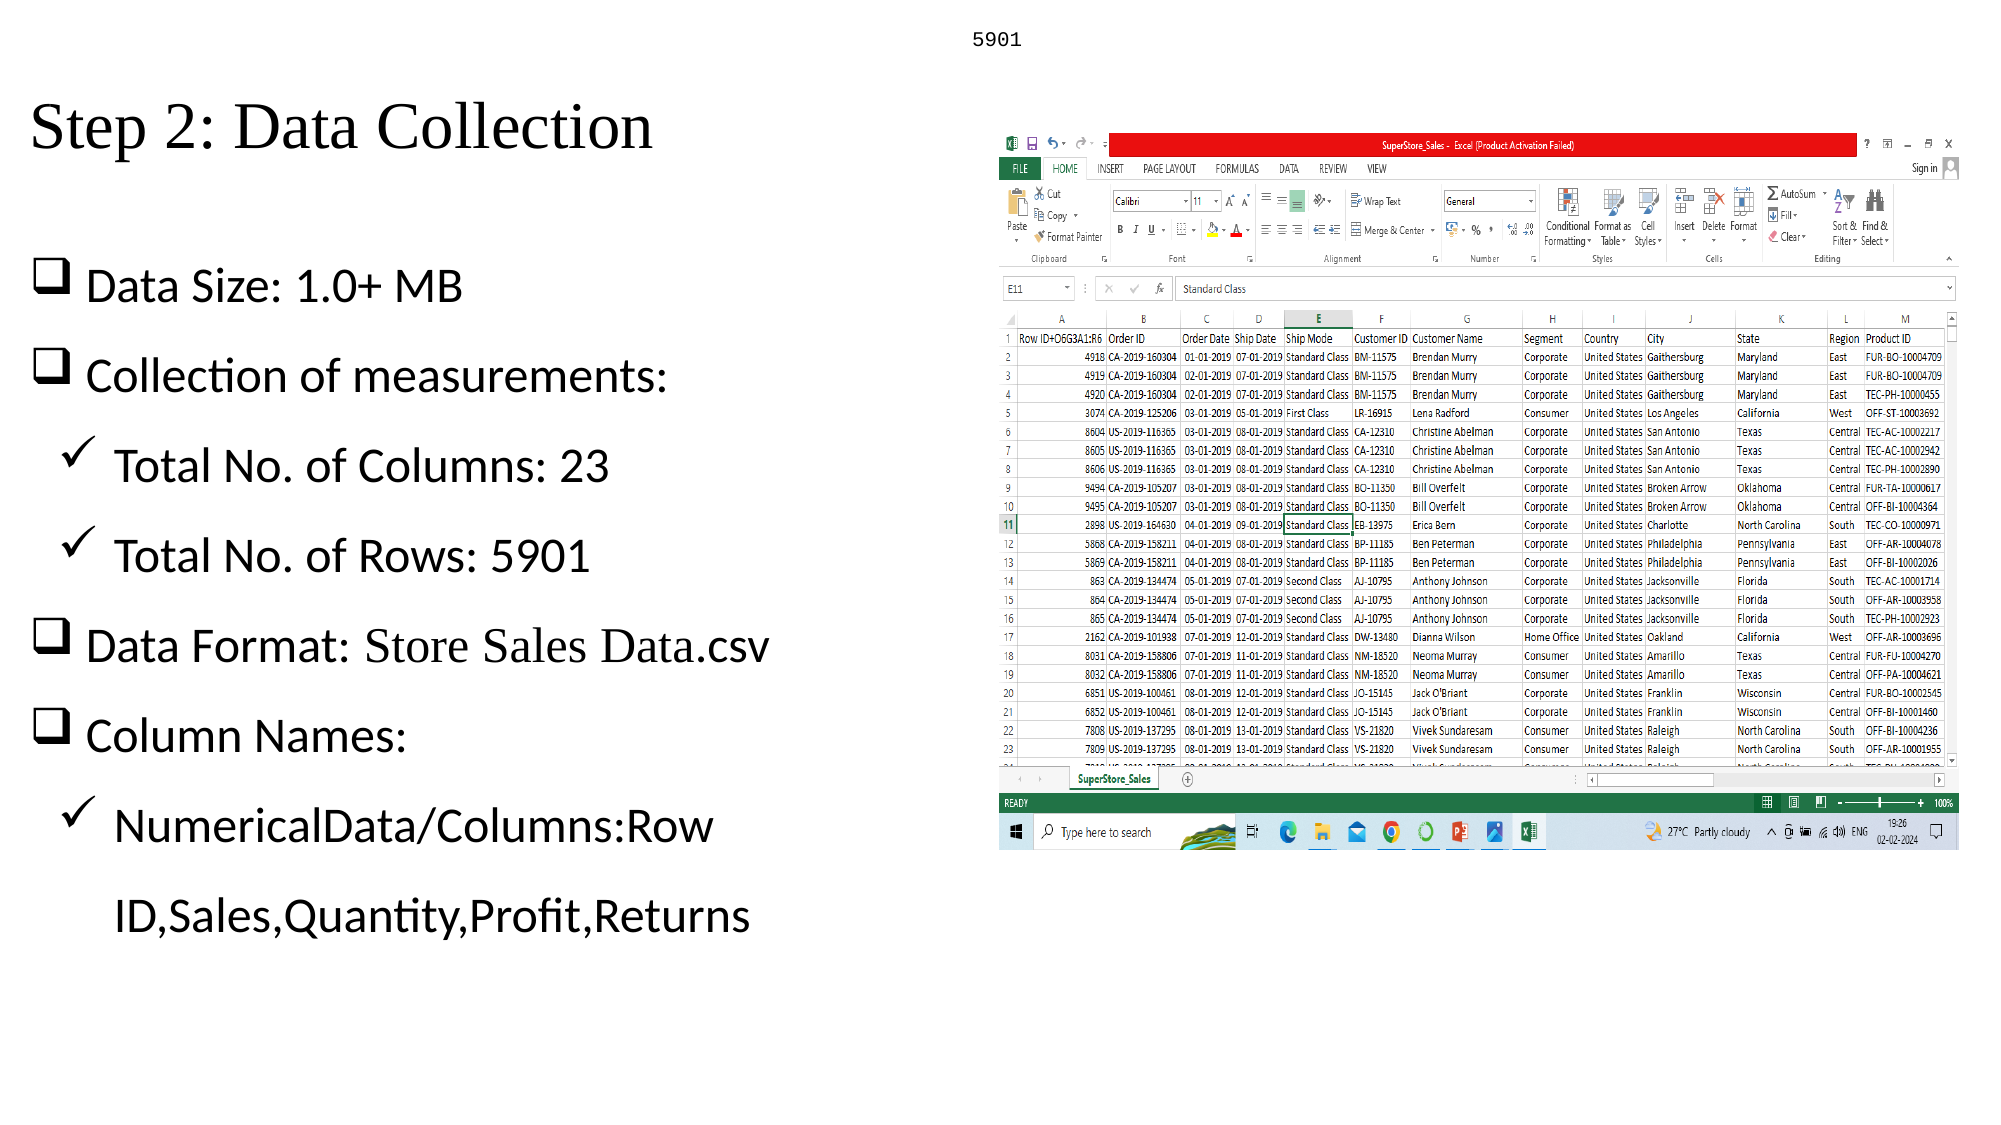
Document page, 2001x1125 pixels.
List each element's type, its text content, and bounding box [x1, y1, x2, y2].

text_box 5901 [972, 23, 1028, 52]
picture [999, 133, 1959, 850]
text_box Step 2: Data Collection Data Size: 1.0+ MB Collection of measurements: Total No. of Columns: 23 Total No. of Rows: 5901 Data Format: Store Sales Data.csv Column Names: NumericalData/Columns:Row ID,Sales,Quantity,Profit,Returns [14, 74, 1000, 950]
